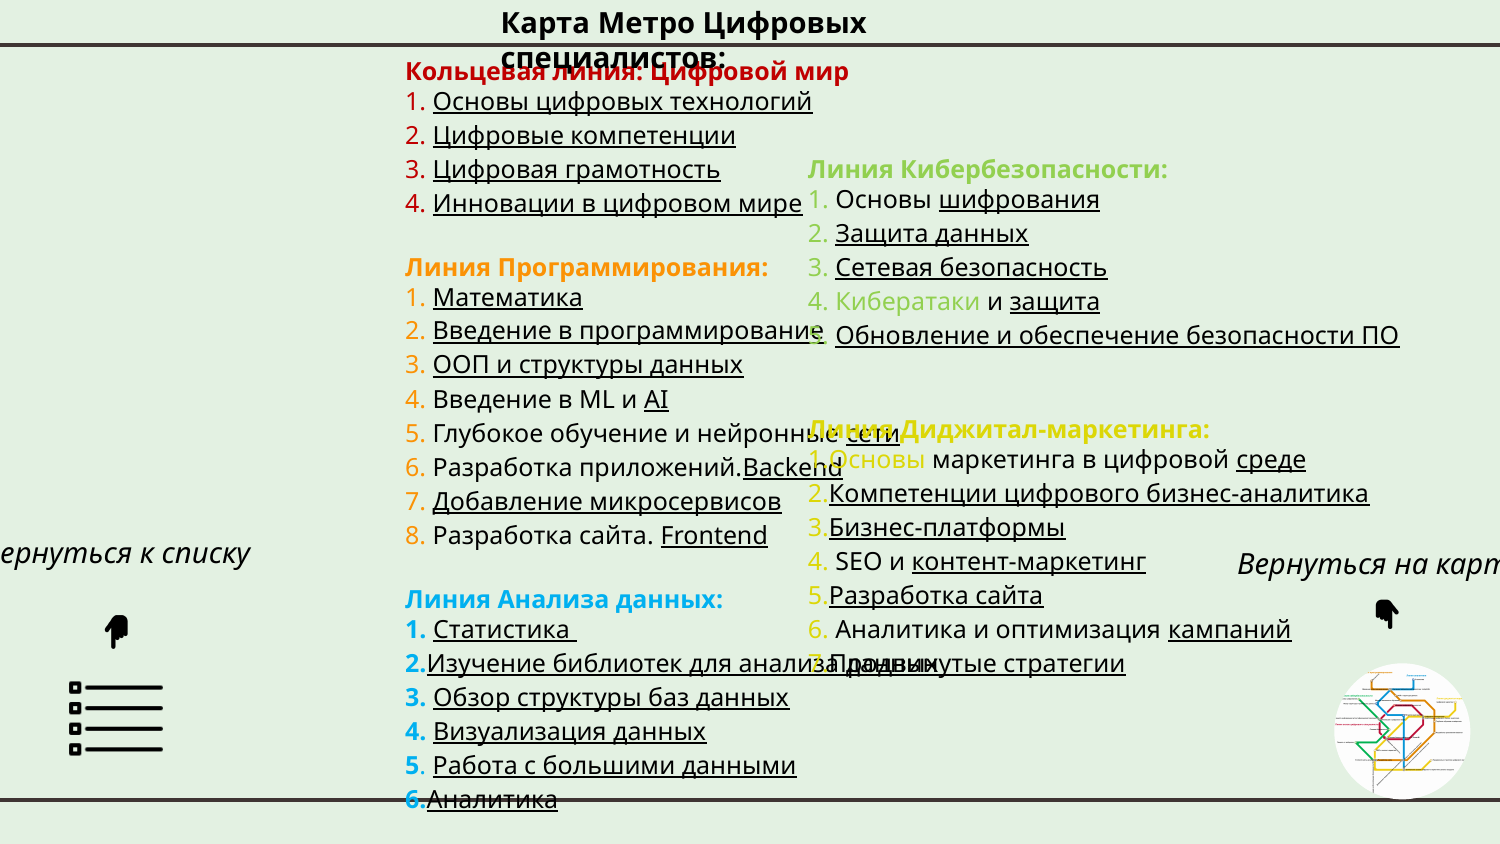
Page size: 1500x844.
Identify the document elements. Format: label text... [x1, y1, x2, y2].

text_box Линия Кибербезопасности: 1. Основы шифрования 2. Защита данных 3. Сетевая безопасность 4. Кибератаки и защита 5. Обновление и обеспечение безопасности ПО Линия Диджитал-маркетинга: 1.Основы маркетинга в цифровой среде 2.Компетенции цифрового бизнес-аналитика 3.Бизнес-платформы 4. SEO и контент-маркетинг 5.Разработка сайта 6. Аналитика и оптимизация кампаний 7.Продвинутые стратегии [793, 116, 1500, 689]
text_box Вернуться на карту [1222, 538, 1500, 588]
text_box Карта Метро Цифровых специалистов: [485, 0, 977, 82]
picture [1353, 577, 1421, 644]
text_box Кольцевая линия: Цифровой мир 1. Основы цифровых технологий 2. Цифровые компетенции 3. Цифровая грамотность 4. Инновации в цифровом мире Линия Программирования: 1. Математика 2. Введение в программирование 3. ООП и структуры данных 4. Введение в ML и AI 5. Глубокое обучение и нейронные сети 6. Разработка приложений.Backend 7. Добавление микросервисов 8. Разработка сайта. Frontend Линия Анализа данных: 1. Статистика 2.Изучение библиотек для анализа данных 3. Обзор структуры баз данных 4. Визуализация данных 5. Работа с большими данными 6.Аналитика [390, 17, 1269, 844]
picture [77, 589, 155, 666]
picture [1334, 663, 1471, 800]
text_box Вернуться к списку [0, 527, 265, 577]
picture [65, 667, 167, 770]
